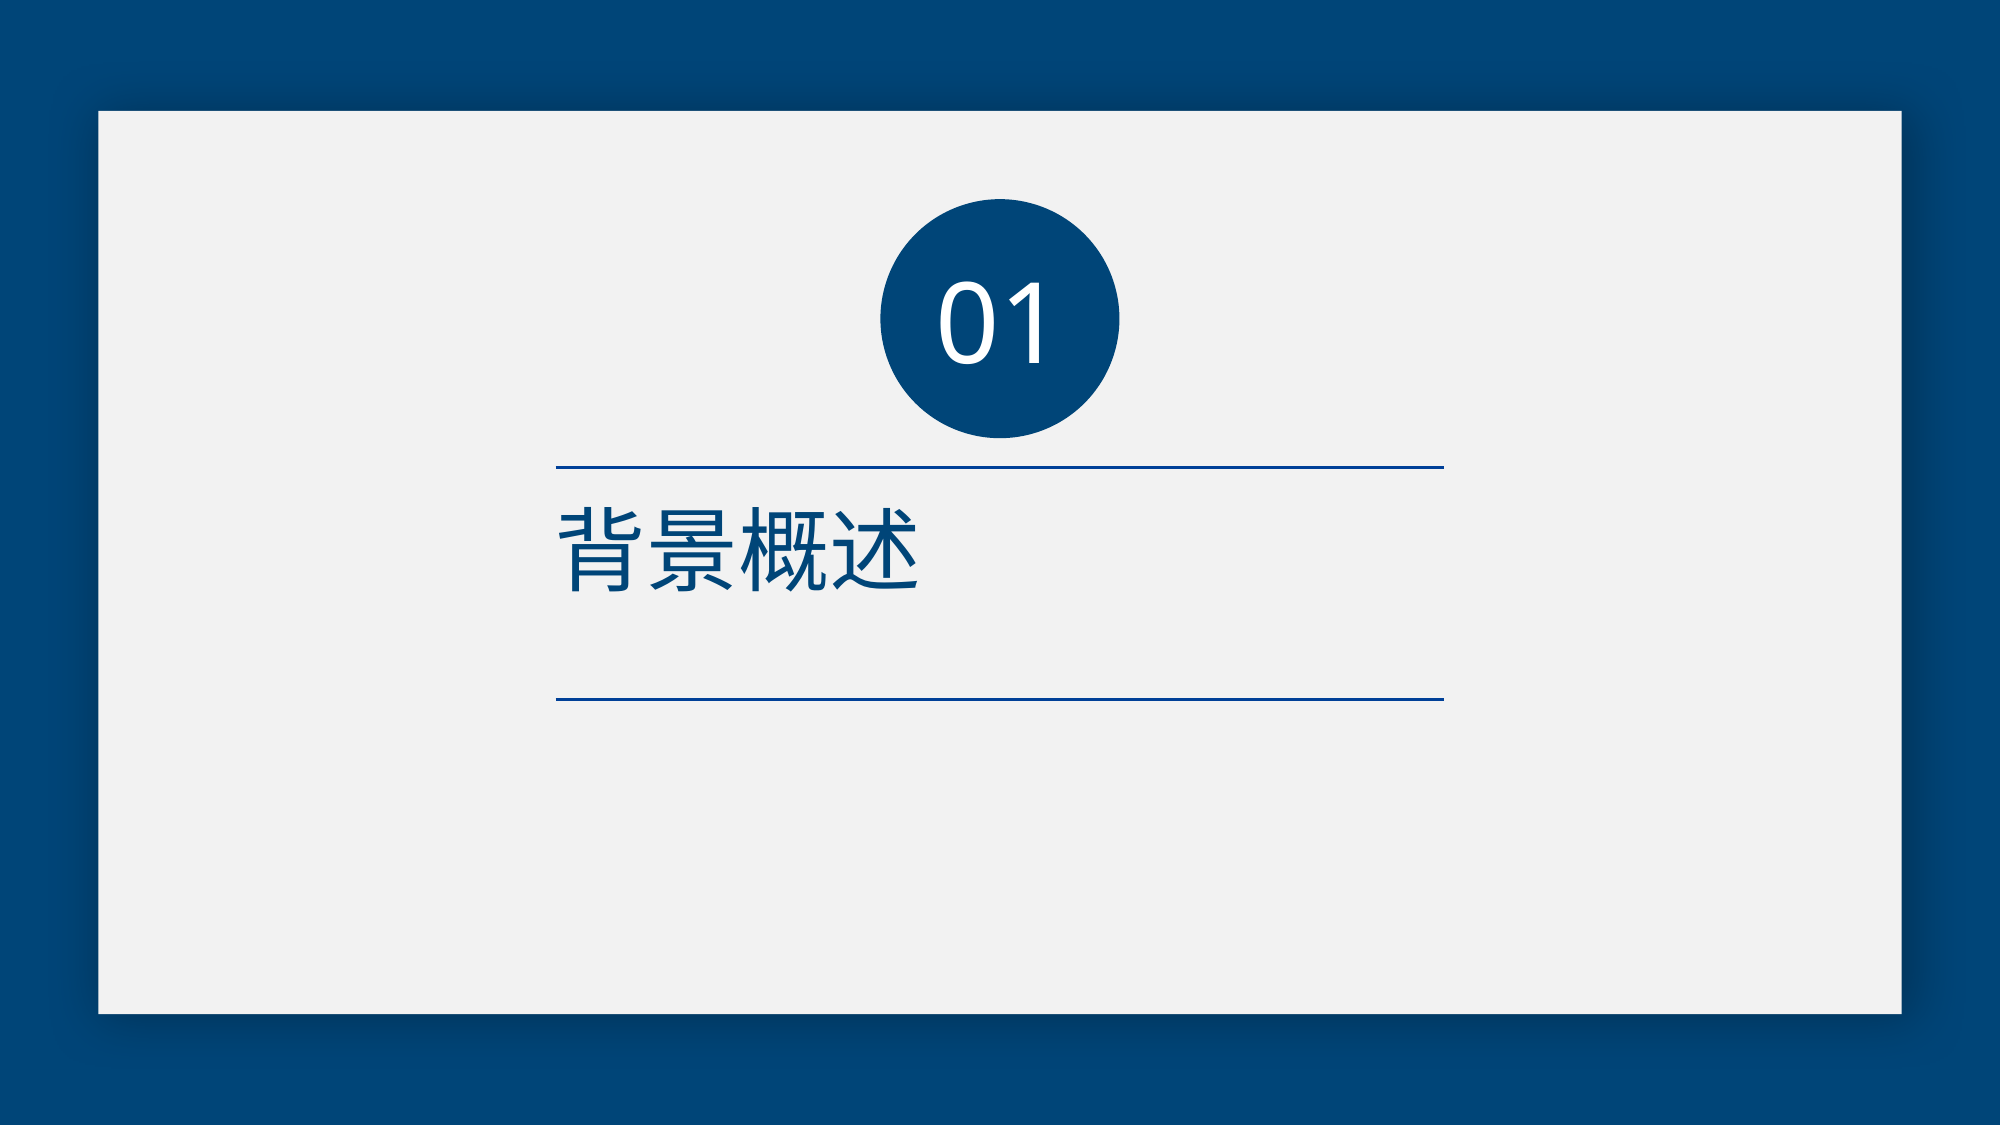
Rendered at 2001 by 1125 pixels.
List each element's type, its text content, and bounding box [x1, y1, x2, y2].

text_box 背景概述 [540, 485, 1460, 610]
text_box [97, 110, 1903, 1015]
text_box 01 [879, 198, 1121, 440]
